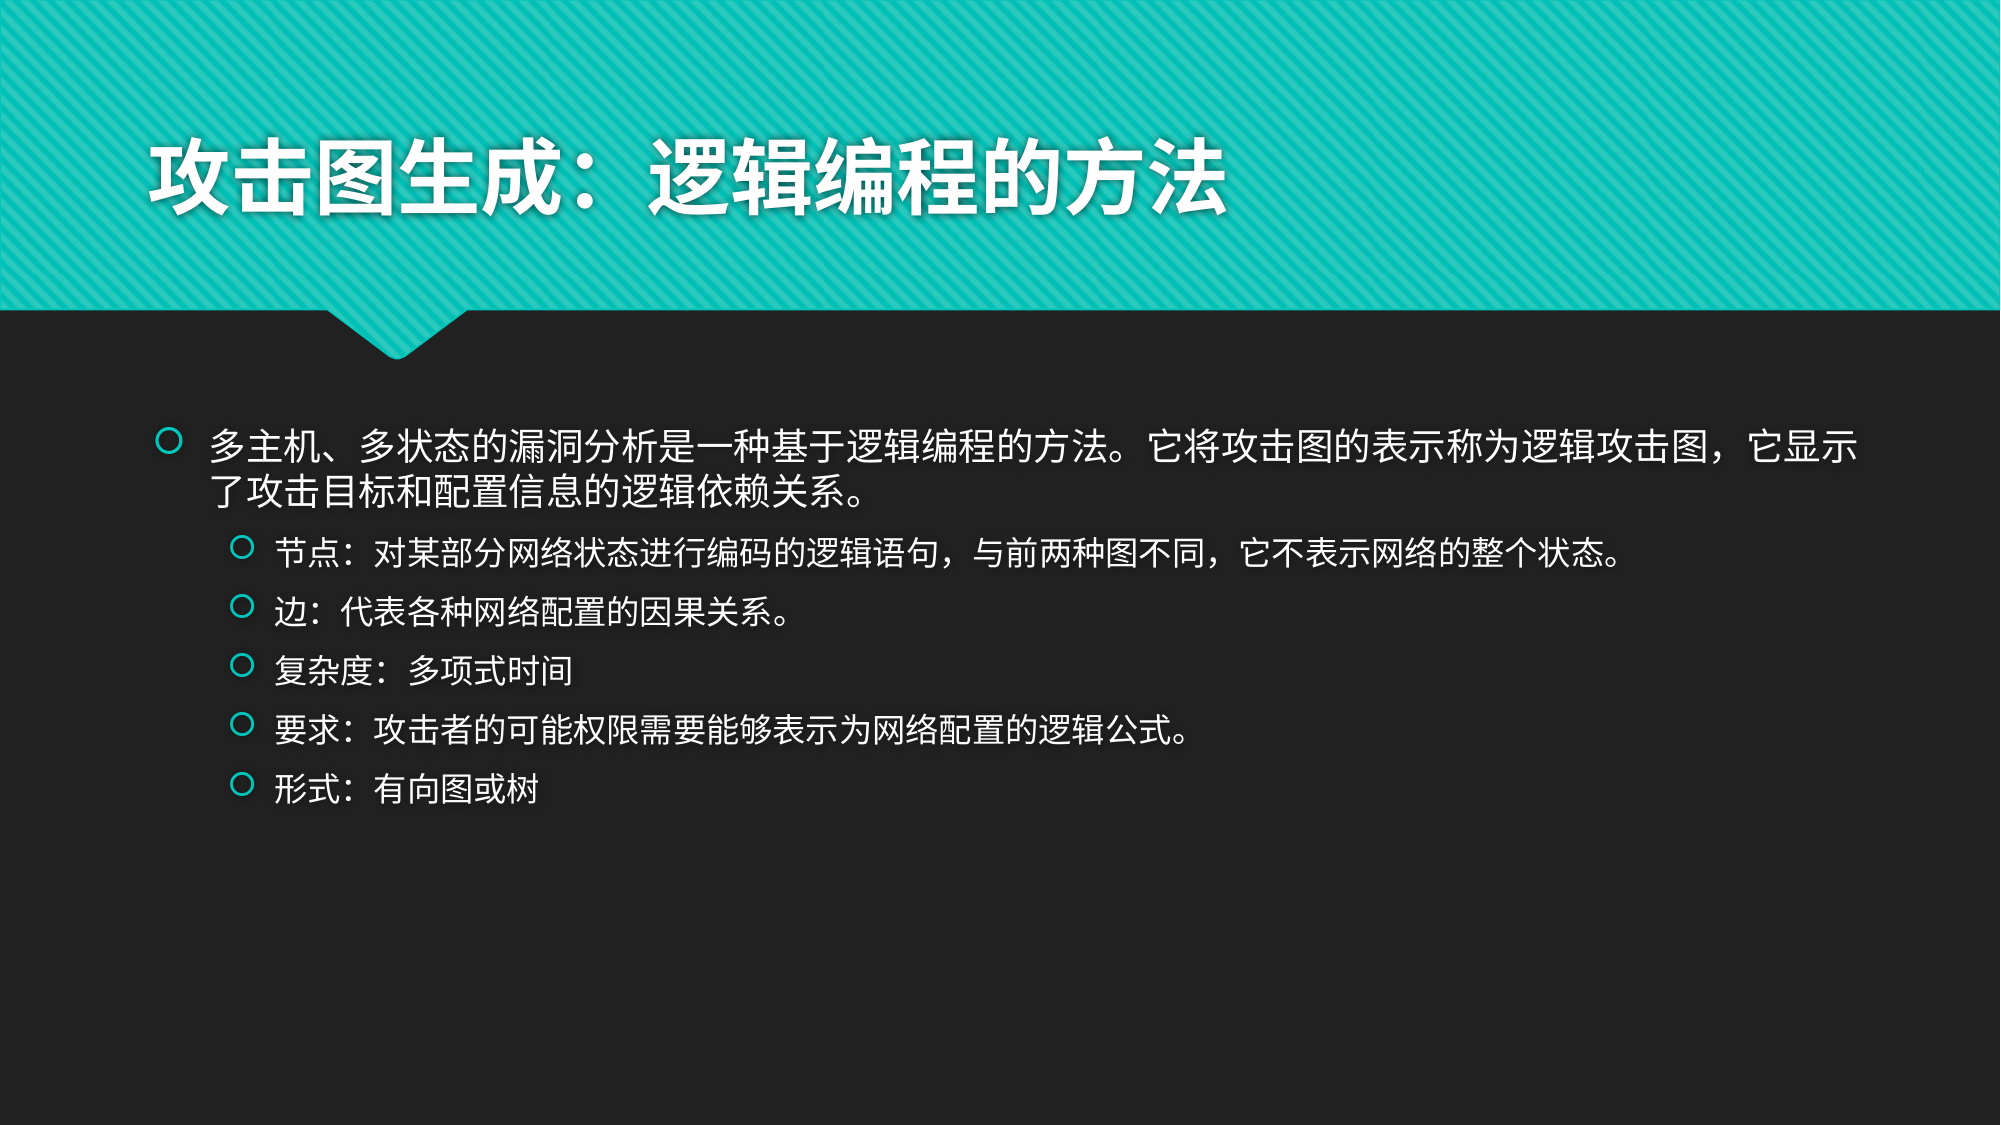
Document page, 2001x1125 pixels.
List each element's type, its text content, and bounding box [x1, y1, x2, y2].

title 攻击图生成：逻辑编程的方法 [132, 73, 1868, 233]
list 多主机、多状态的漏洞分析是一种基于逻辑编程的方法。它将攻击图的表示称为逻辑攻击图，它显示了攻击目标和配置信息的逻辑依赖关系。 节点：对某部分网络状态进行编码的逻辑语句，与前两种图不同，它不表示网络的整个状态。 边：代表各种网络配置的因果关系。 复杂度：多项式时间 要求：攻击者的可能权限需要能够表示为网络配置的逻辑公式。 形式：有向图或树 [137, 299, 1888, 1014]
